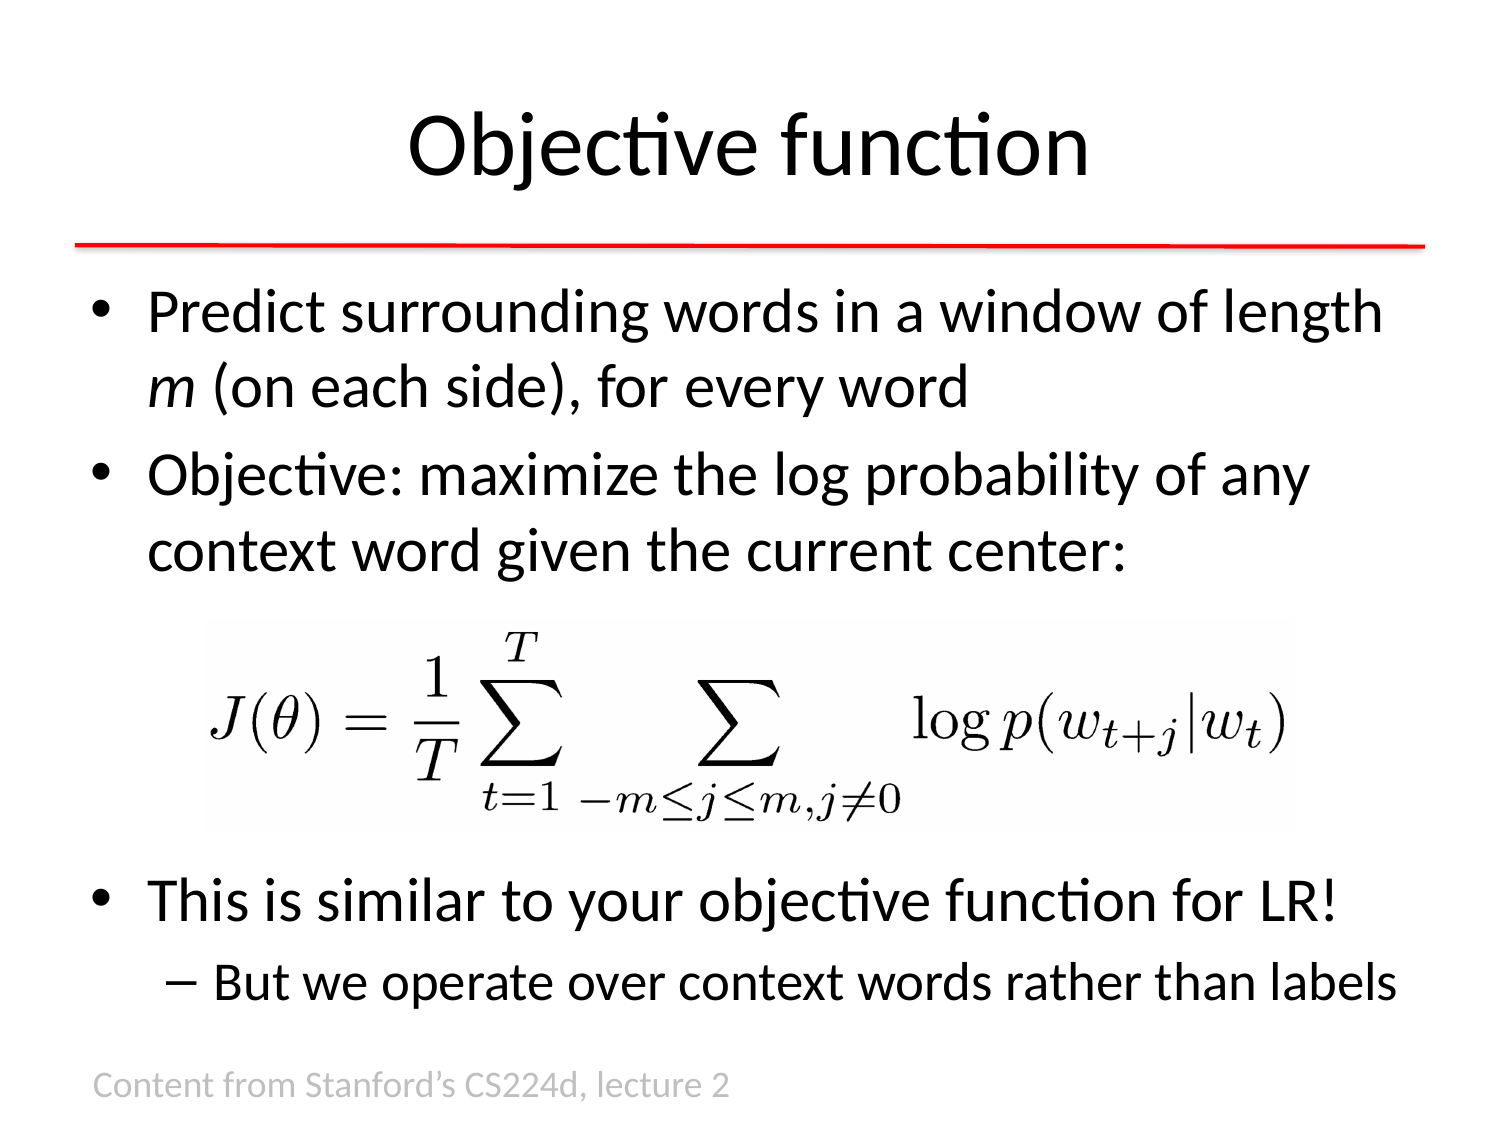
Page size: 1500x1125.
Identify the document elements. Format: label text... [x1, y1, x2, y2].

title Objective function [75, 45, 1425, 233]
text_box Content from Stanford’s CS224d, lecture 2 [78, 1052, 746, 1113]
list Predict surrounding words in a window of length m (on each side), for every word Objective: maximize the log probability of any context word given the current center: This is similar to your objective function for LR! But we operate over context words rather than labels [75, 262, 1425, 1053]
picture [205, 617, 1295, 833]
